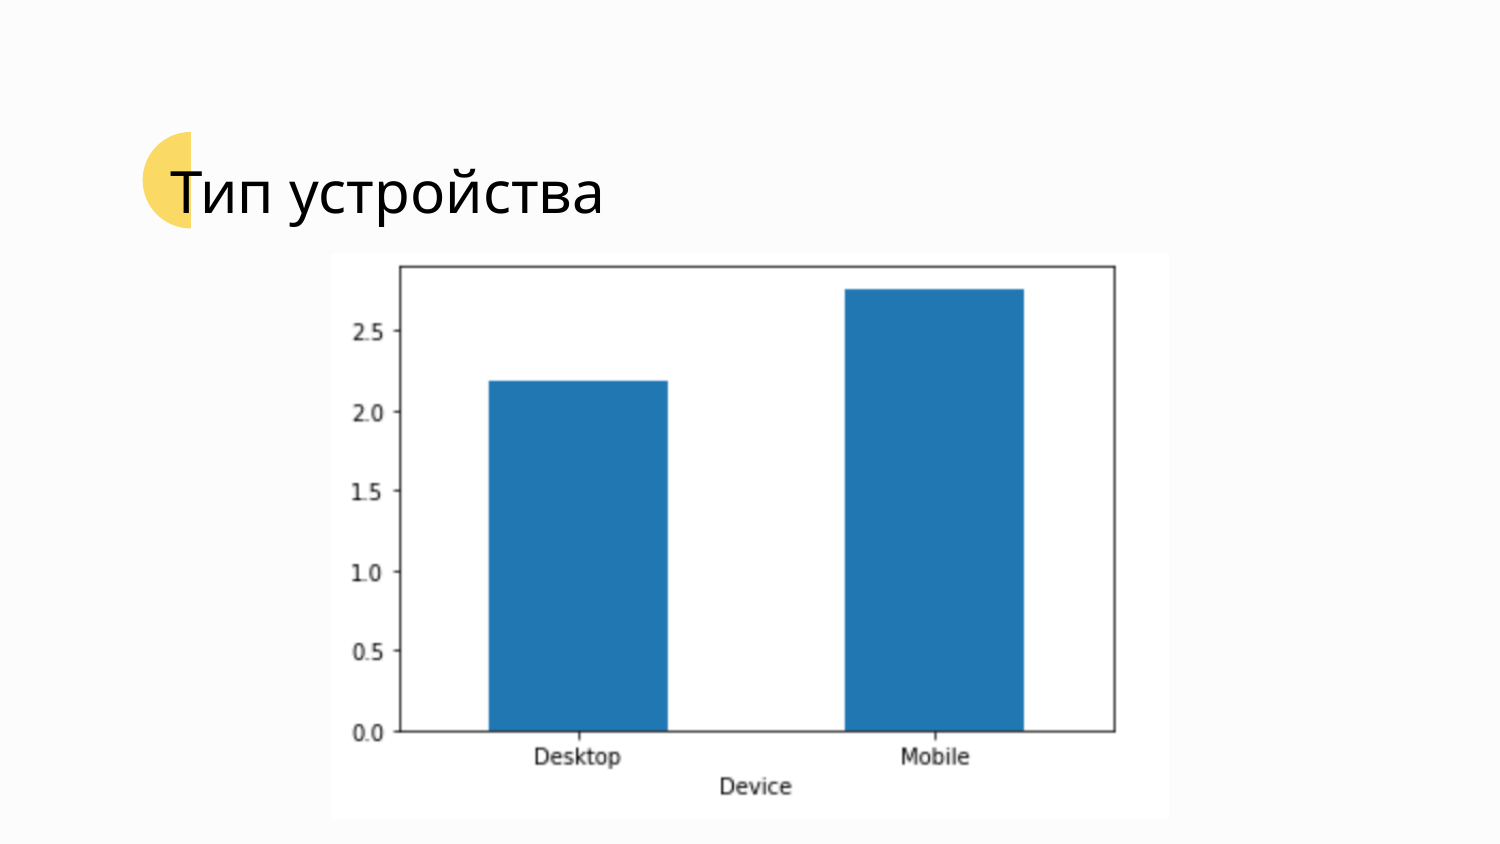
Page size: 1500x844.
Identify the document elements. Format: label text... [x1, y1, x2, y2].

text_box Тип устройства [159, 149, 982, 230]
text_box [142, 131, 191, 217]
picture [331, 254, 1169, 819]
